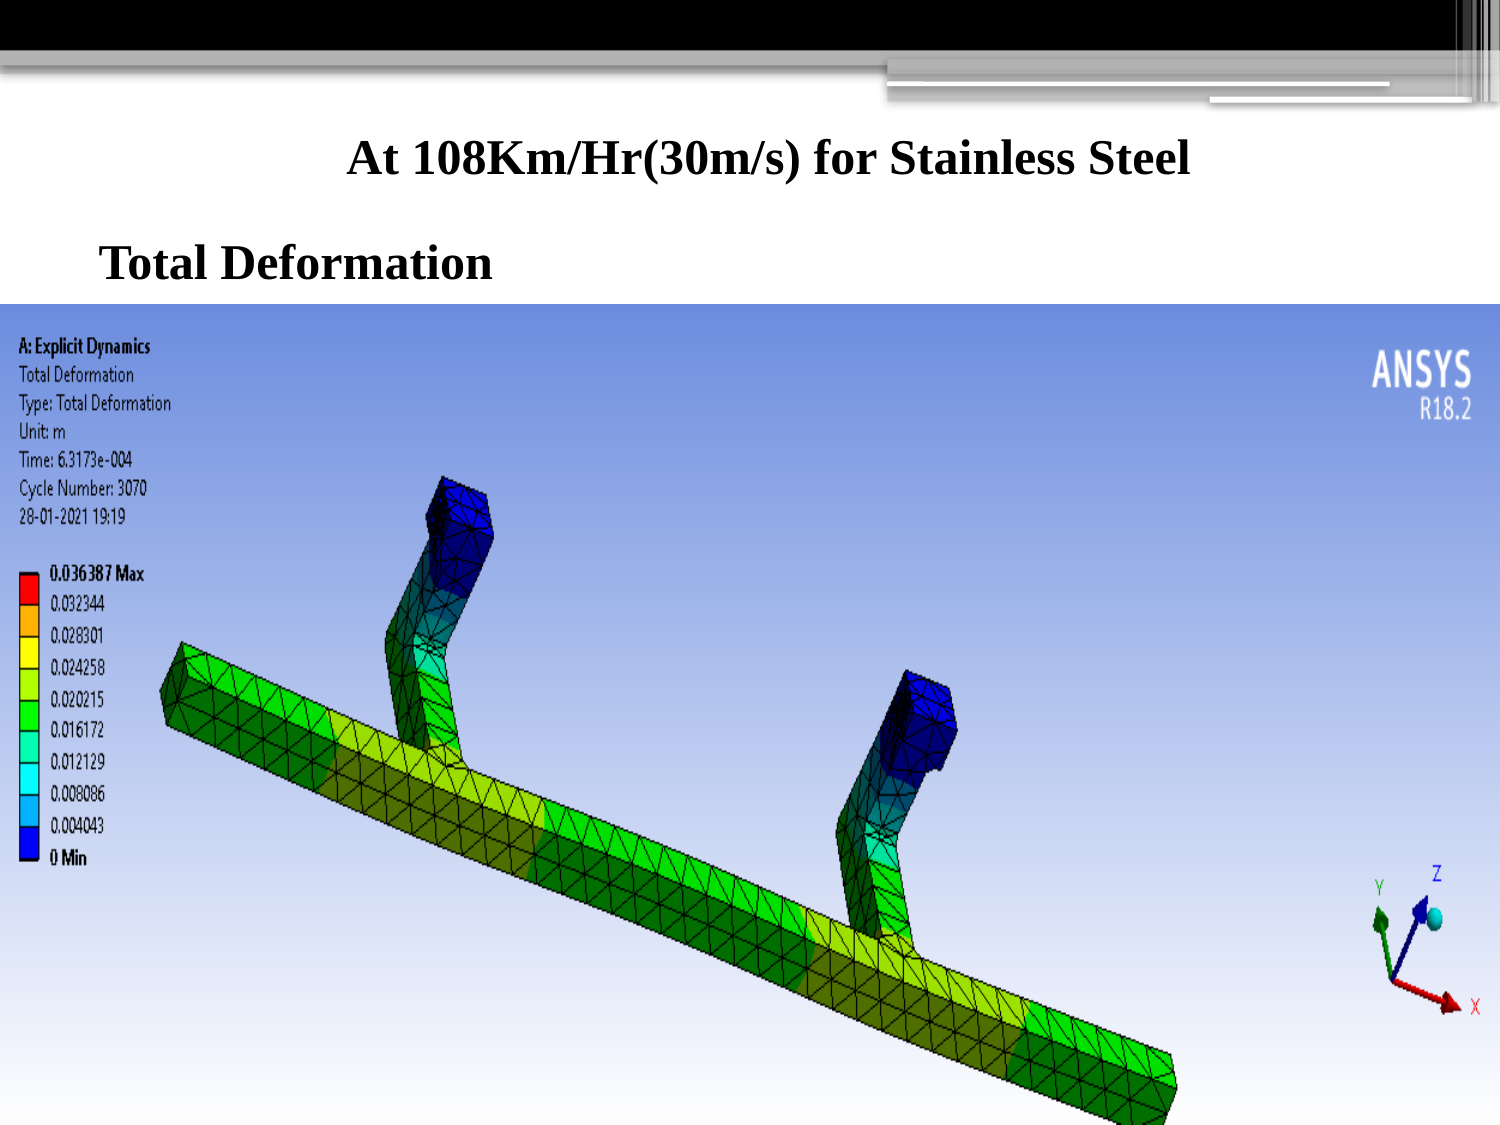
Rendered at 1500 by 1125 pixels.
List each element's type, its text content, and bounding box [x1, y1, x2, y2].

text_box At 108Km/Hr(30m/s) for Stainless Steel [331, 117, 1207, 192]
text_box Total Deformation [83, 222, 508, 298]
picture [0, 304, 1500, 1125]
